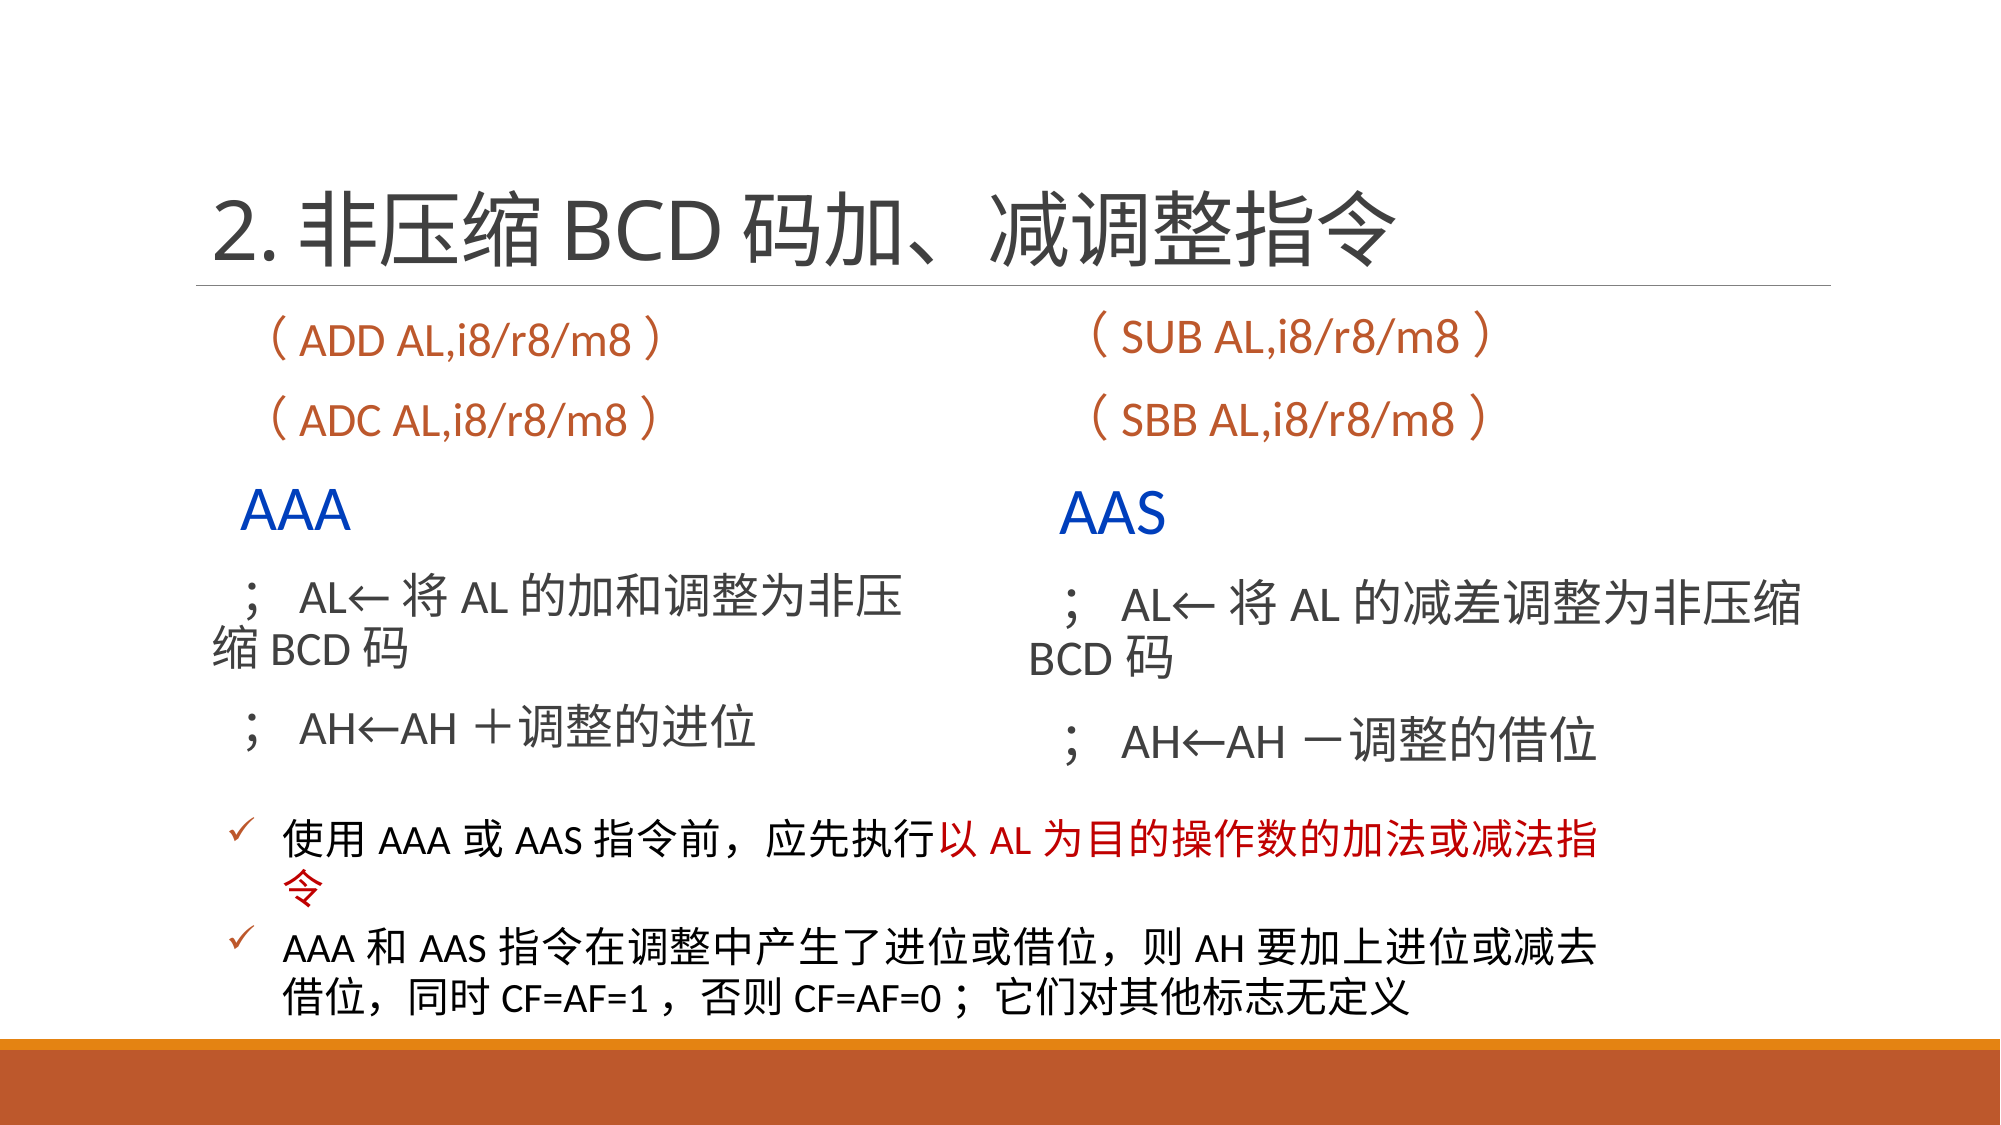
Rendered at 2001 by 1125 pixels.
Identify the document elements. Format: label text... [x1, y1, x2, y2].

list （ADD AL,i8/r8/m8） （ADC AL,i8/r8/m8） AAA ；AL←将AL的加和调整为非压缩BCD码 ；AH←AH＋调整的进位 [211, 307, 935, 764]
text_box 使用AAA或AAS指令前，应先执行以AL为目的操作数的加法或减法指令 AAA和AAS指令在调整中产生了进位或借位，则AH要加上进位或减去借位，同时CF=AF=1，否则CF=AF=0；它们对其他标志无定义 [211, 805, 1614, 1017]
title 2.非压缩BCD码加、减调整指令 [196, 183, 1457, 285]
list （SUB AL,i8/r8/m8） （SBB AL,i8/r8/m8） AAS ；AL←将AL的减差调整为非压缩BCD码 ；AH←AH－调整的借位 [1028, 302, 1816, 788]
